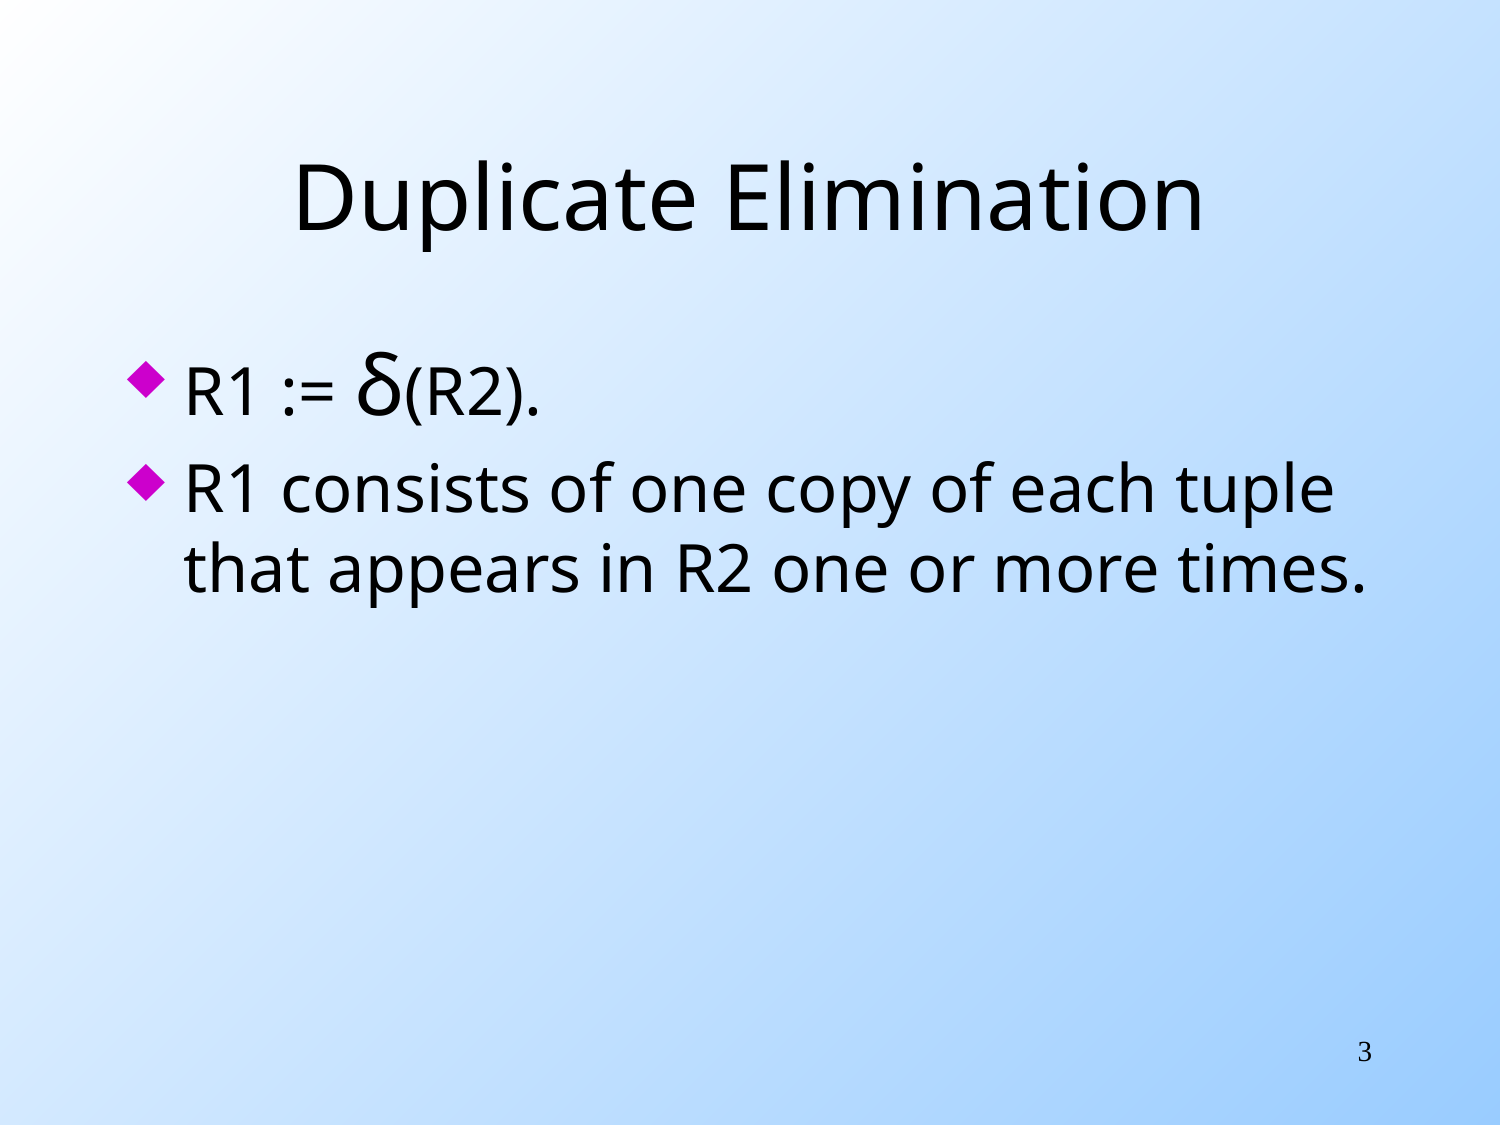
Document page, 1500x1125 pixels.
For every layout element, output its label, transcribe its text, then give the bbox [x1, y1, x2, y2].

list R1 := δ(R2). R1 consists of one copy of each tuple that appears in R2 one or more times. [112, 324, 1388, 1001]
slide_number 3 [1074, 1024, 1388, 1101]
title Duplicate Elimination [112, 99, 1388, 288]
